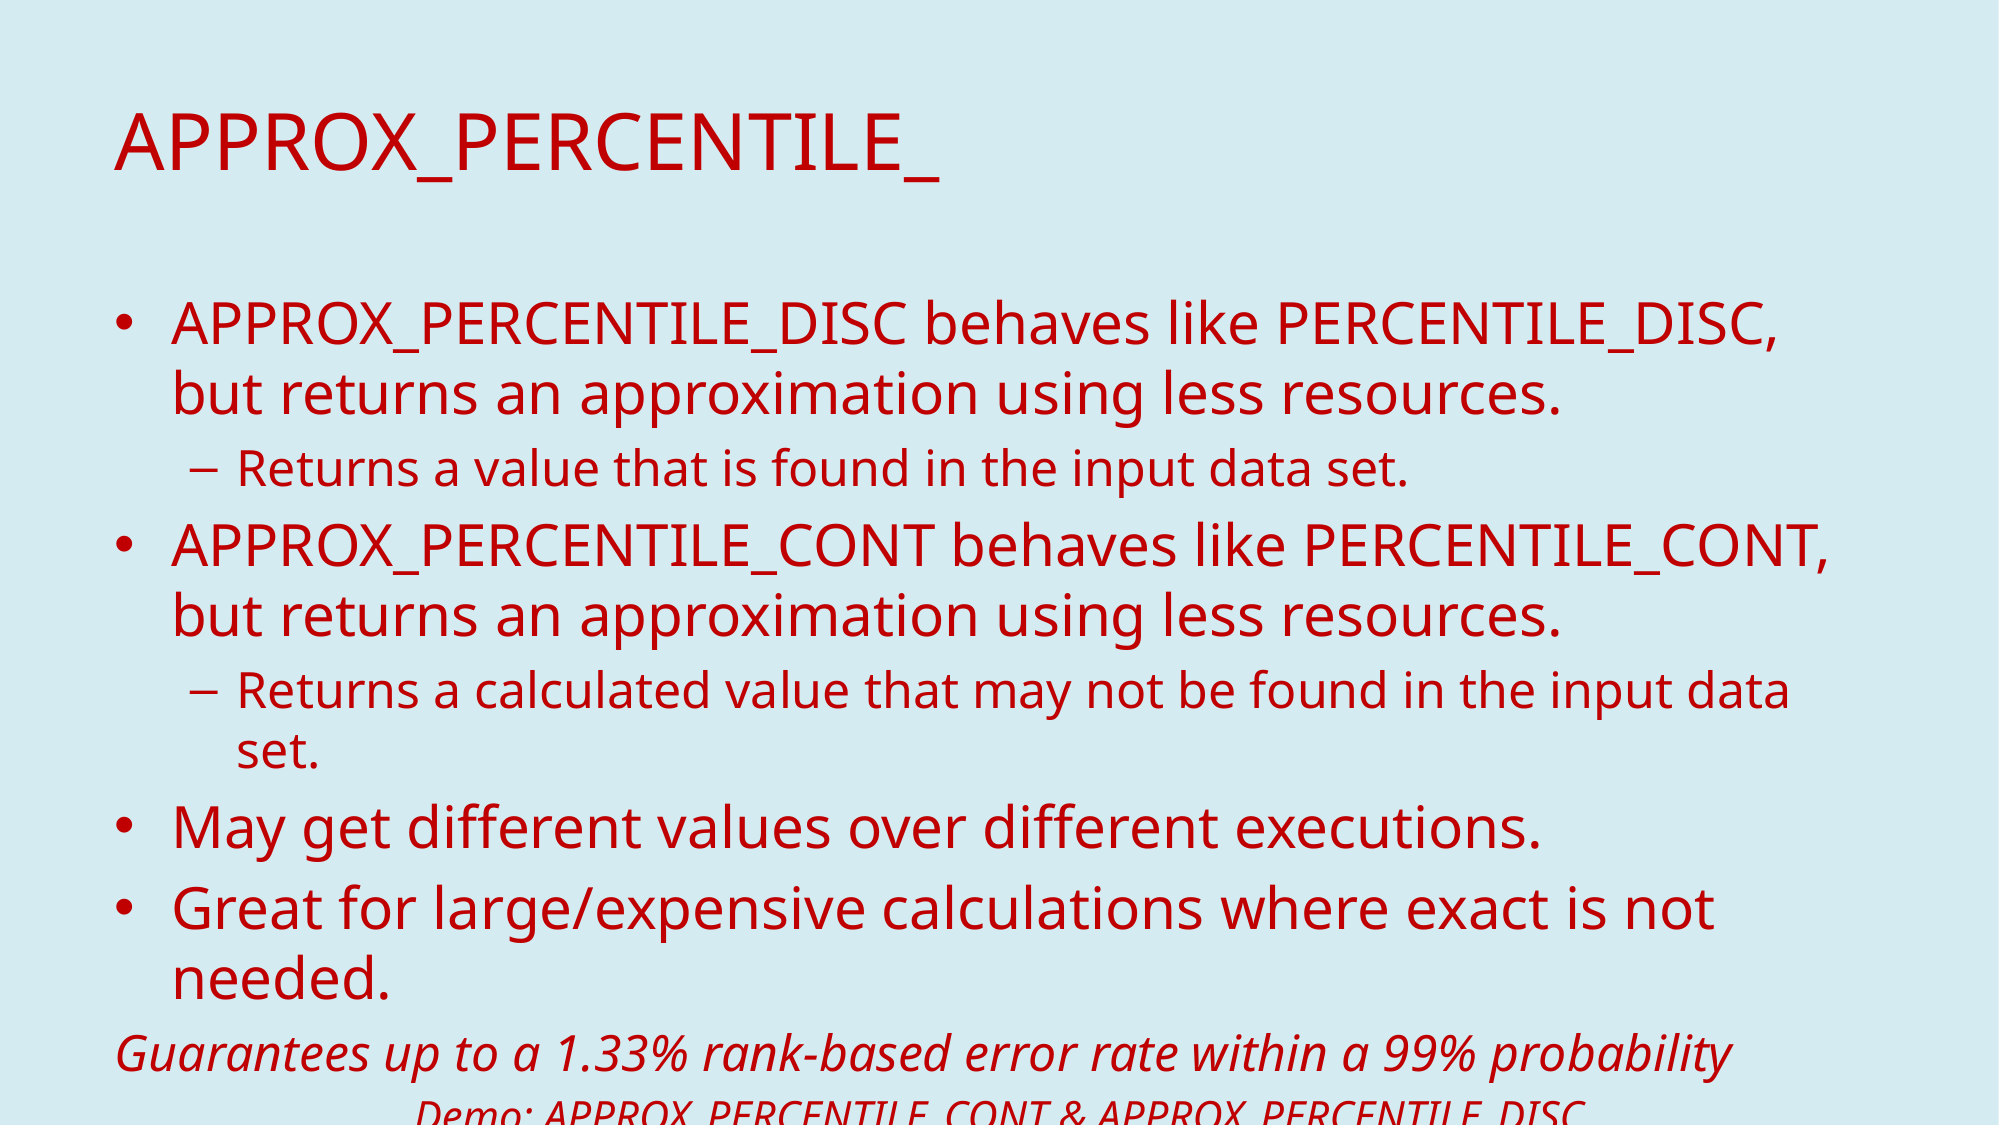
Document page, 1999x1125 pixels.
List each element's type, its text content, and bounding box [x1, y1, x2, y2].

title APPROX_PERCENTILE_ [99, 45, 1905, 233]
list APPROX_PERCENTILE_DISC behaves like PERCENTILE_DISC, but returns an approximation using less resources. Returns a value that is found in the input data set. APPROX_PERCENTILE_CONT behaves like PERCENTILE_CONT, but returns an approximation using less resources. Returns a calculated value that may not be found in the input data set. May get different values over different executions. Great for large/expensive calculations where exact is not needed. Guarantees up to a 1.33% rank-based error rate within a 99% probability Demo: APPROX_PERCENTILE_CONT & APPROX_PERCENTILE_DISC [99, 278, 1899, 994]
